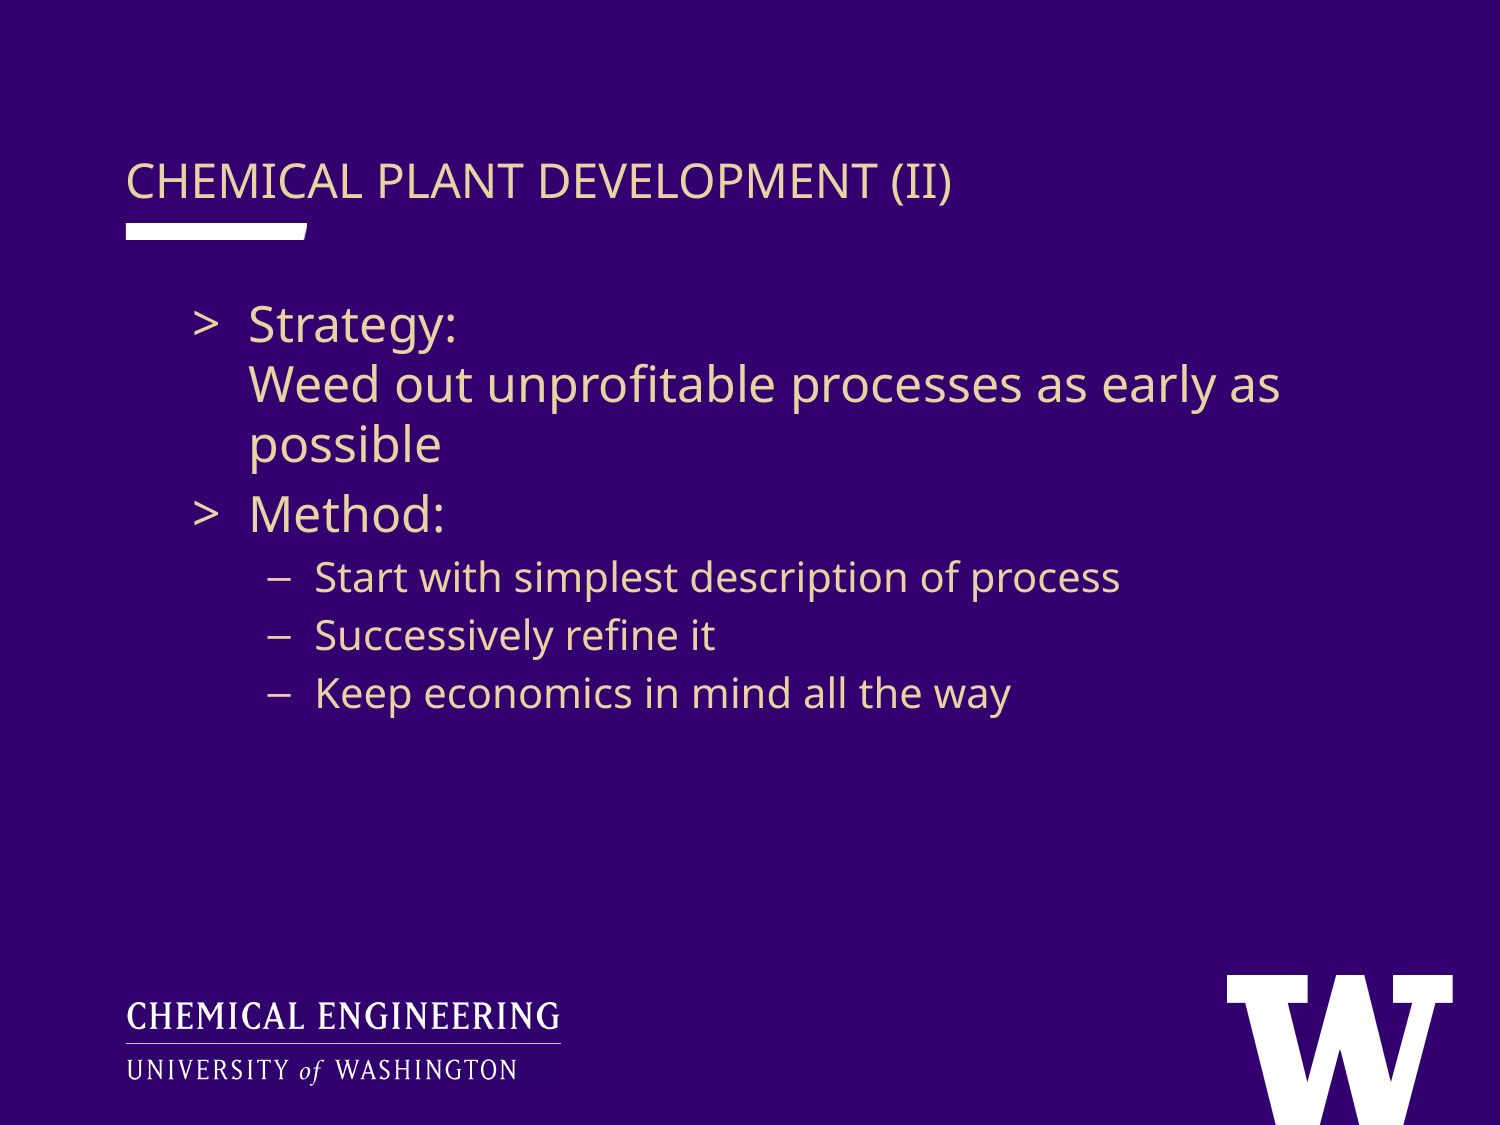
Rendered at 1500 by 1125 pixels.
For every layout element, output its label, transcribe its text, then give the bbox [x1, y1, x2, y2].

picture [125, 1002, 561, 1086]
text_box CHEMICAL PLANT DEVELOPMENT (II) [110, 144, 1453, 218]
list Strategy: Weed out unprofitable processes as early as possible Method: Start with simplest description of process Successively refine it Keep economics in mind all the way [108, 284, 1453, 944]
picture [1227, 975, 1453, 1125]
